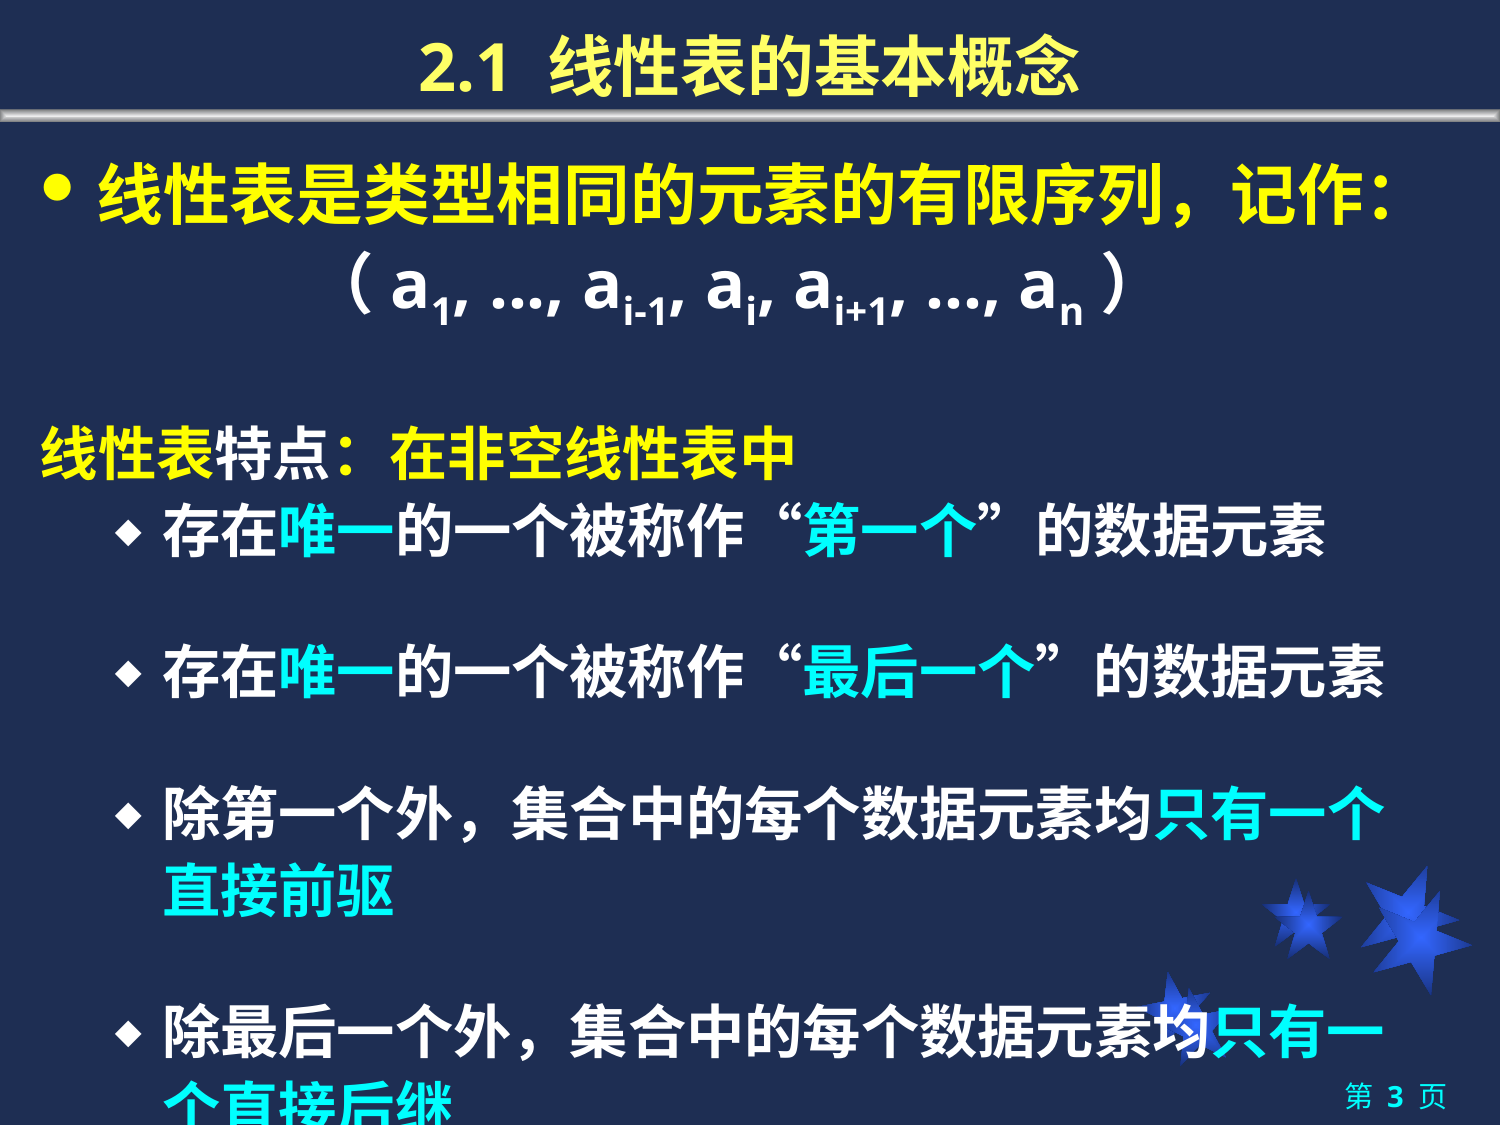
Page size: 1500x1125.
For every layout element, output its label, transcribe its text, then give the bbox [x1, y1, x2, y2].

list 线性表是类型相同的元素的有限序列，记作： （a1, ..., ai-1, ai, ai+1, …, an） 线性表特点：在非空线性表中 存在唯一的一个被称作“第一个”的数据元素 存在唯一的一个被称作“最后一个”的数据元素 除第一个外，集合中的每个数据元素均只有一个直接前驱 除最后一个外，集合中的每个数据元素均只有一个直接后继 [24, 137, 1451, 1095]
slide_number 第 3 页 [1067, 1070, 1463, 1125]
title 2.1 线性表的基本概念 [0, 0, 1500, 113]
